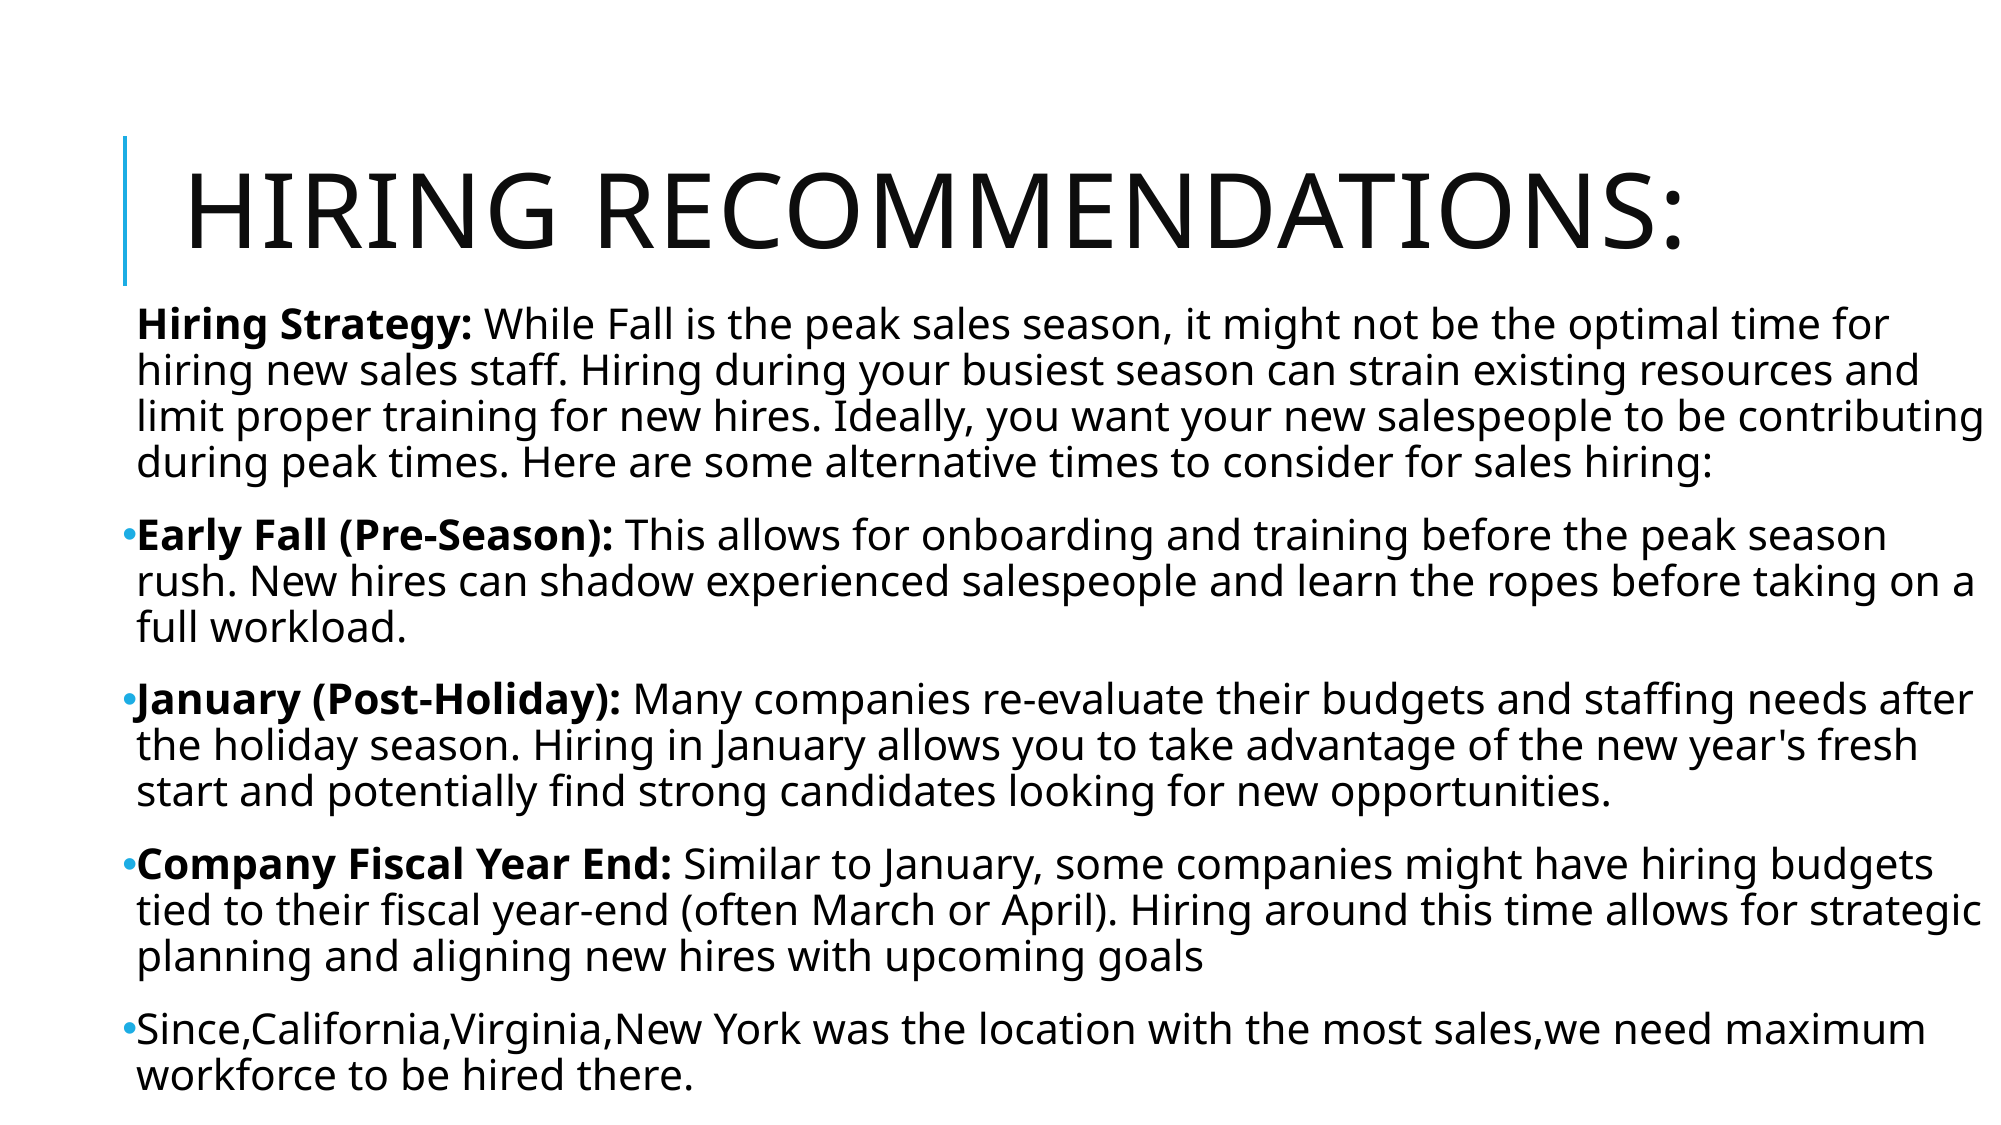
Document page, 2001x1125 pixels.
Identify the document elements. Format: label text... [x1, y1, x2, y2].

list Hiring Strategy: While Fall is the peak sales season, it might not be the optimal time for hiring new sales staff. Hiring during your busiest season can strain existing resources and limit proper training for new hires. Ideally, you want your new salespeople to be contributing during peak times. Here are some alternative times to consider for sales hiring: Early Fall (Pre-Season): This allows for onboarding and training before the peak season rush. New hires can shadow experienced salespeople and learn the ropes before taking on a full workload. January (Post-Holiday): Many companies re-evaluate their budgets and staffing needs after the holiday season. Hiring in January allows you to take advantage of the new year's fresh start and potentially find strong candidates looking for new opportunities. Company Fiscal Year End: Similar to January, some companies might have hiring budgets tied to their fiscal year-end (often March or April). Hiring around this time allows for strategic planning and aligning new hires with upcoming goals Since,California,Virginia,New York was the location with the most sales,we need maximum workforce to be hired there. [114, 295, 2000, 1125]
title Hiring Recommendations: [168, 96, 1763, 295]
